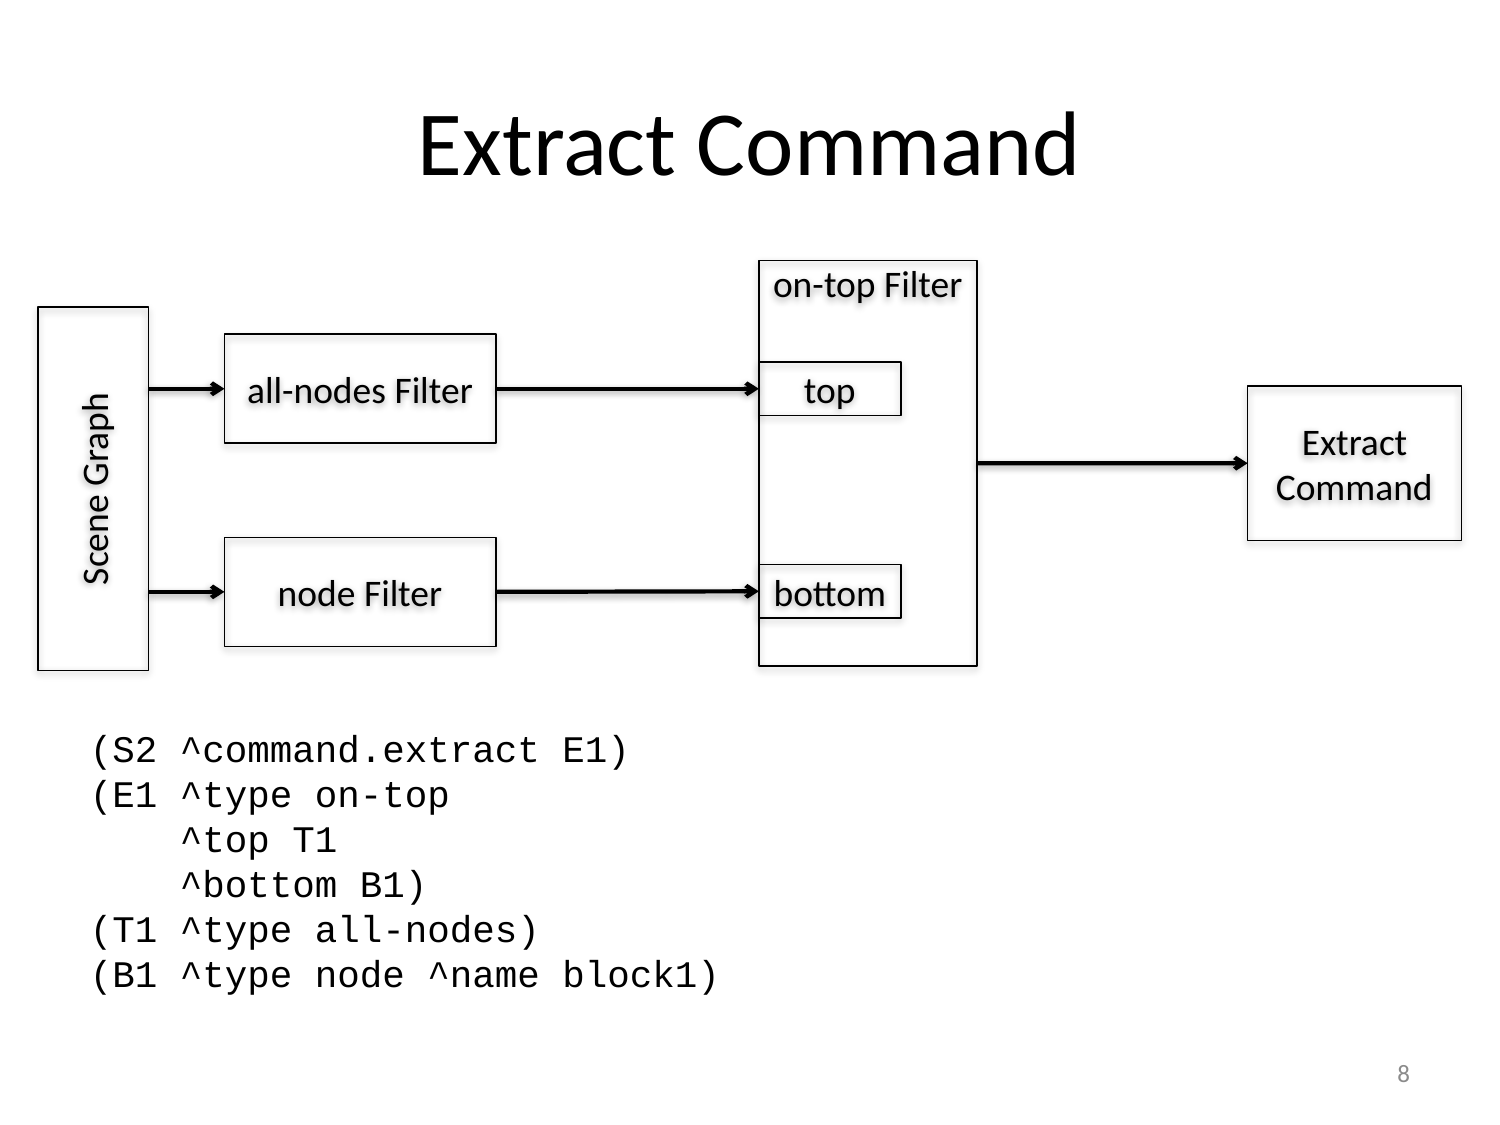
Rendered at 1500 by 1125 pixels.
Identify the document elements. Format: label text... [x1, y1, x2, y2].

text_box all-nodes Filter [224, 333, 497, 444]
title Extract Command [75, 45, 1425, 233]
text_box node Filter [224, 537, 497, 647]
slide_number 8 [1074, 1042, 1425, 1103]
text_box on-top Filter [758, 260, 978, 667]
text_box top [758, 361, 902, 416]
text_box Scene Graph [37, 306, 149, 671]
text_box Extract Command [1247, 385, 1462, 541]
text_box (S2 ^command.extract E1) (E1 ^type on-top ^top T1 ^bottom B1) (T1 ^type all-nodes) (B1 ^type node ^name block1) [74, 717, 759, 1003]
text_box bottom [758, 564, 902, 619]
